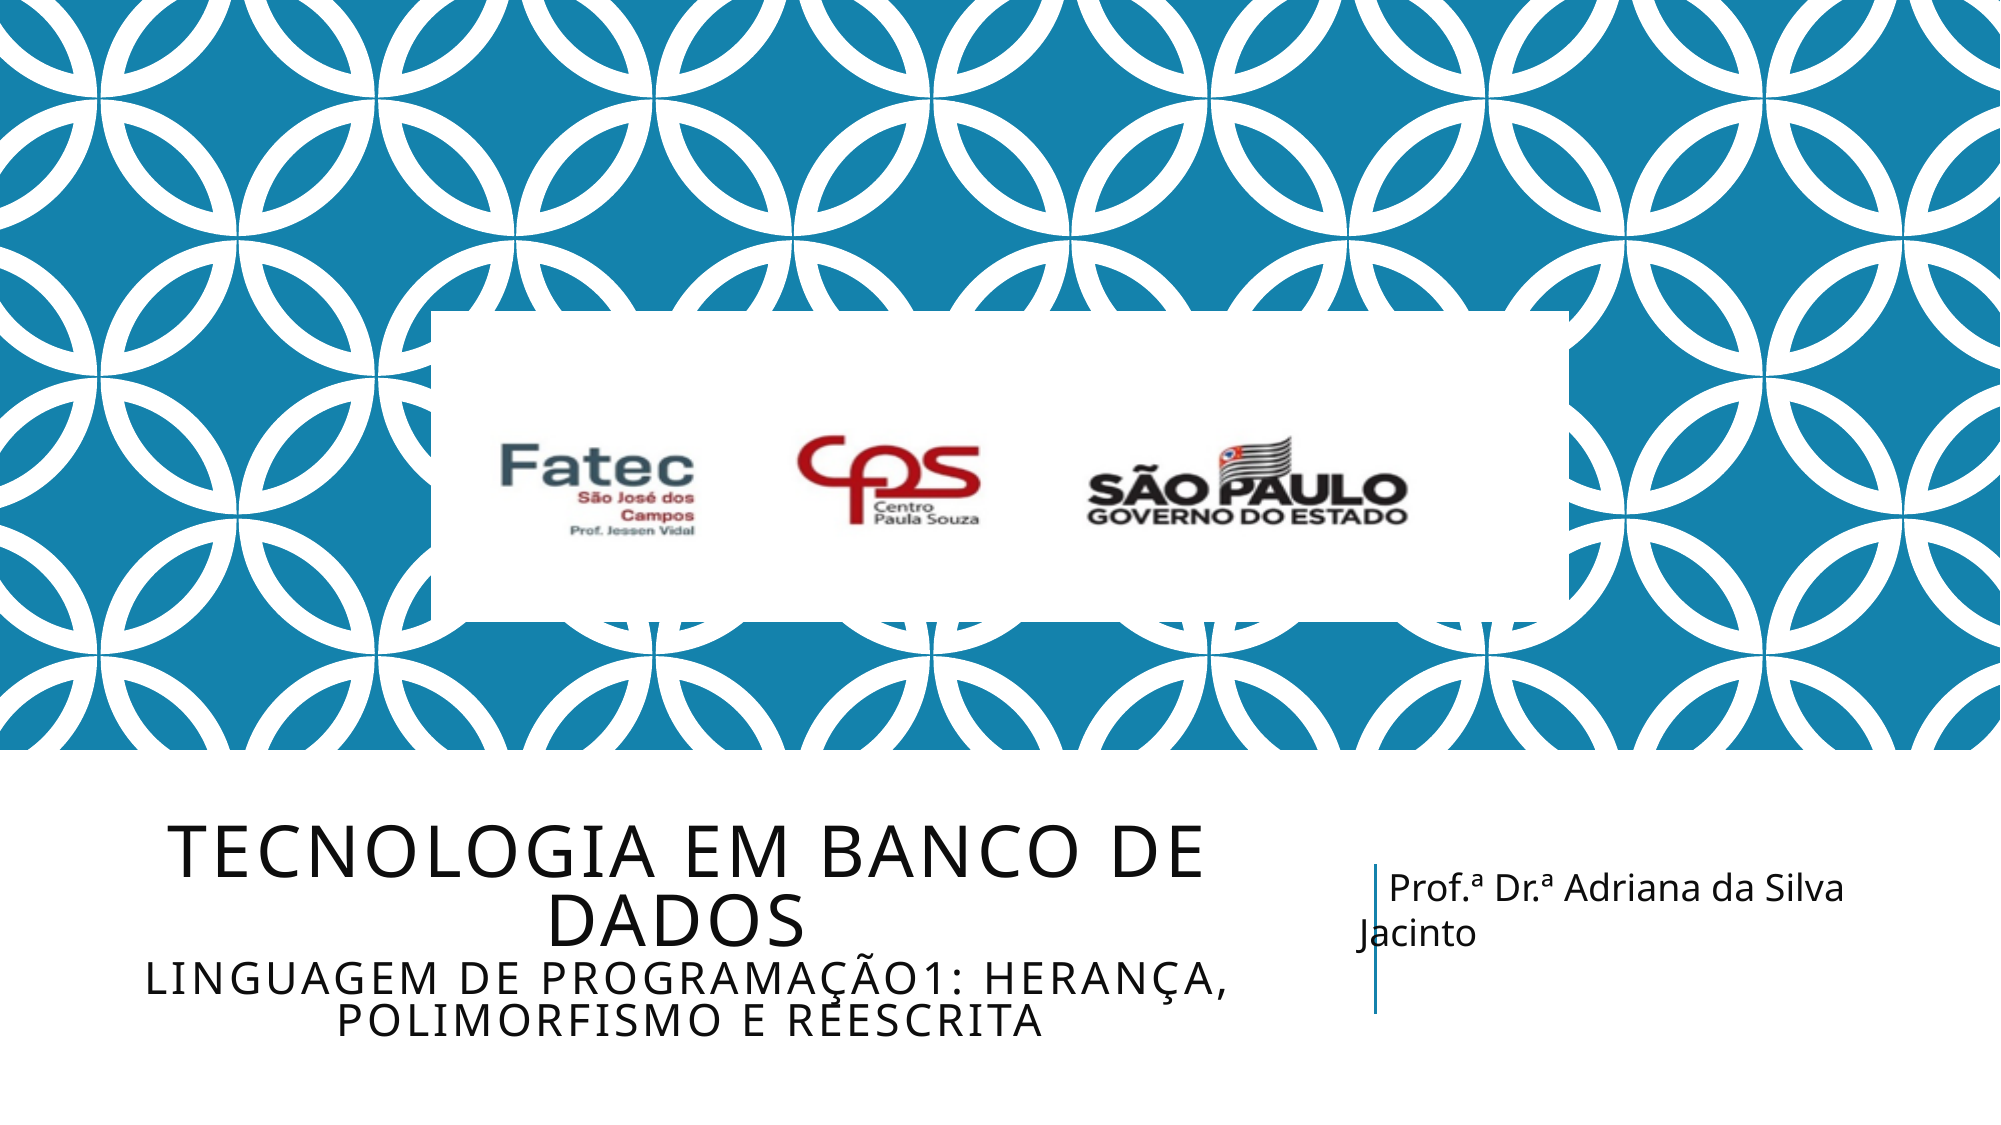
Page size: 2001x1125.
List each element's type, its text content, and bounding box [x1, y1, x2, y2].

subtitle Prof.ª Dr.ª Adriana da Silva Jacinto [1344, 873, 1965, 946]
title Tecnologia em banco de dados linguagem de programação1: Herança, polimorfismo e reescrita [23, 813, 1356, 1054]
picture [431, 311, 1569, 622]
